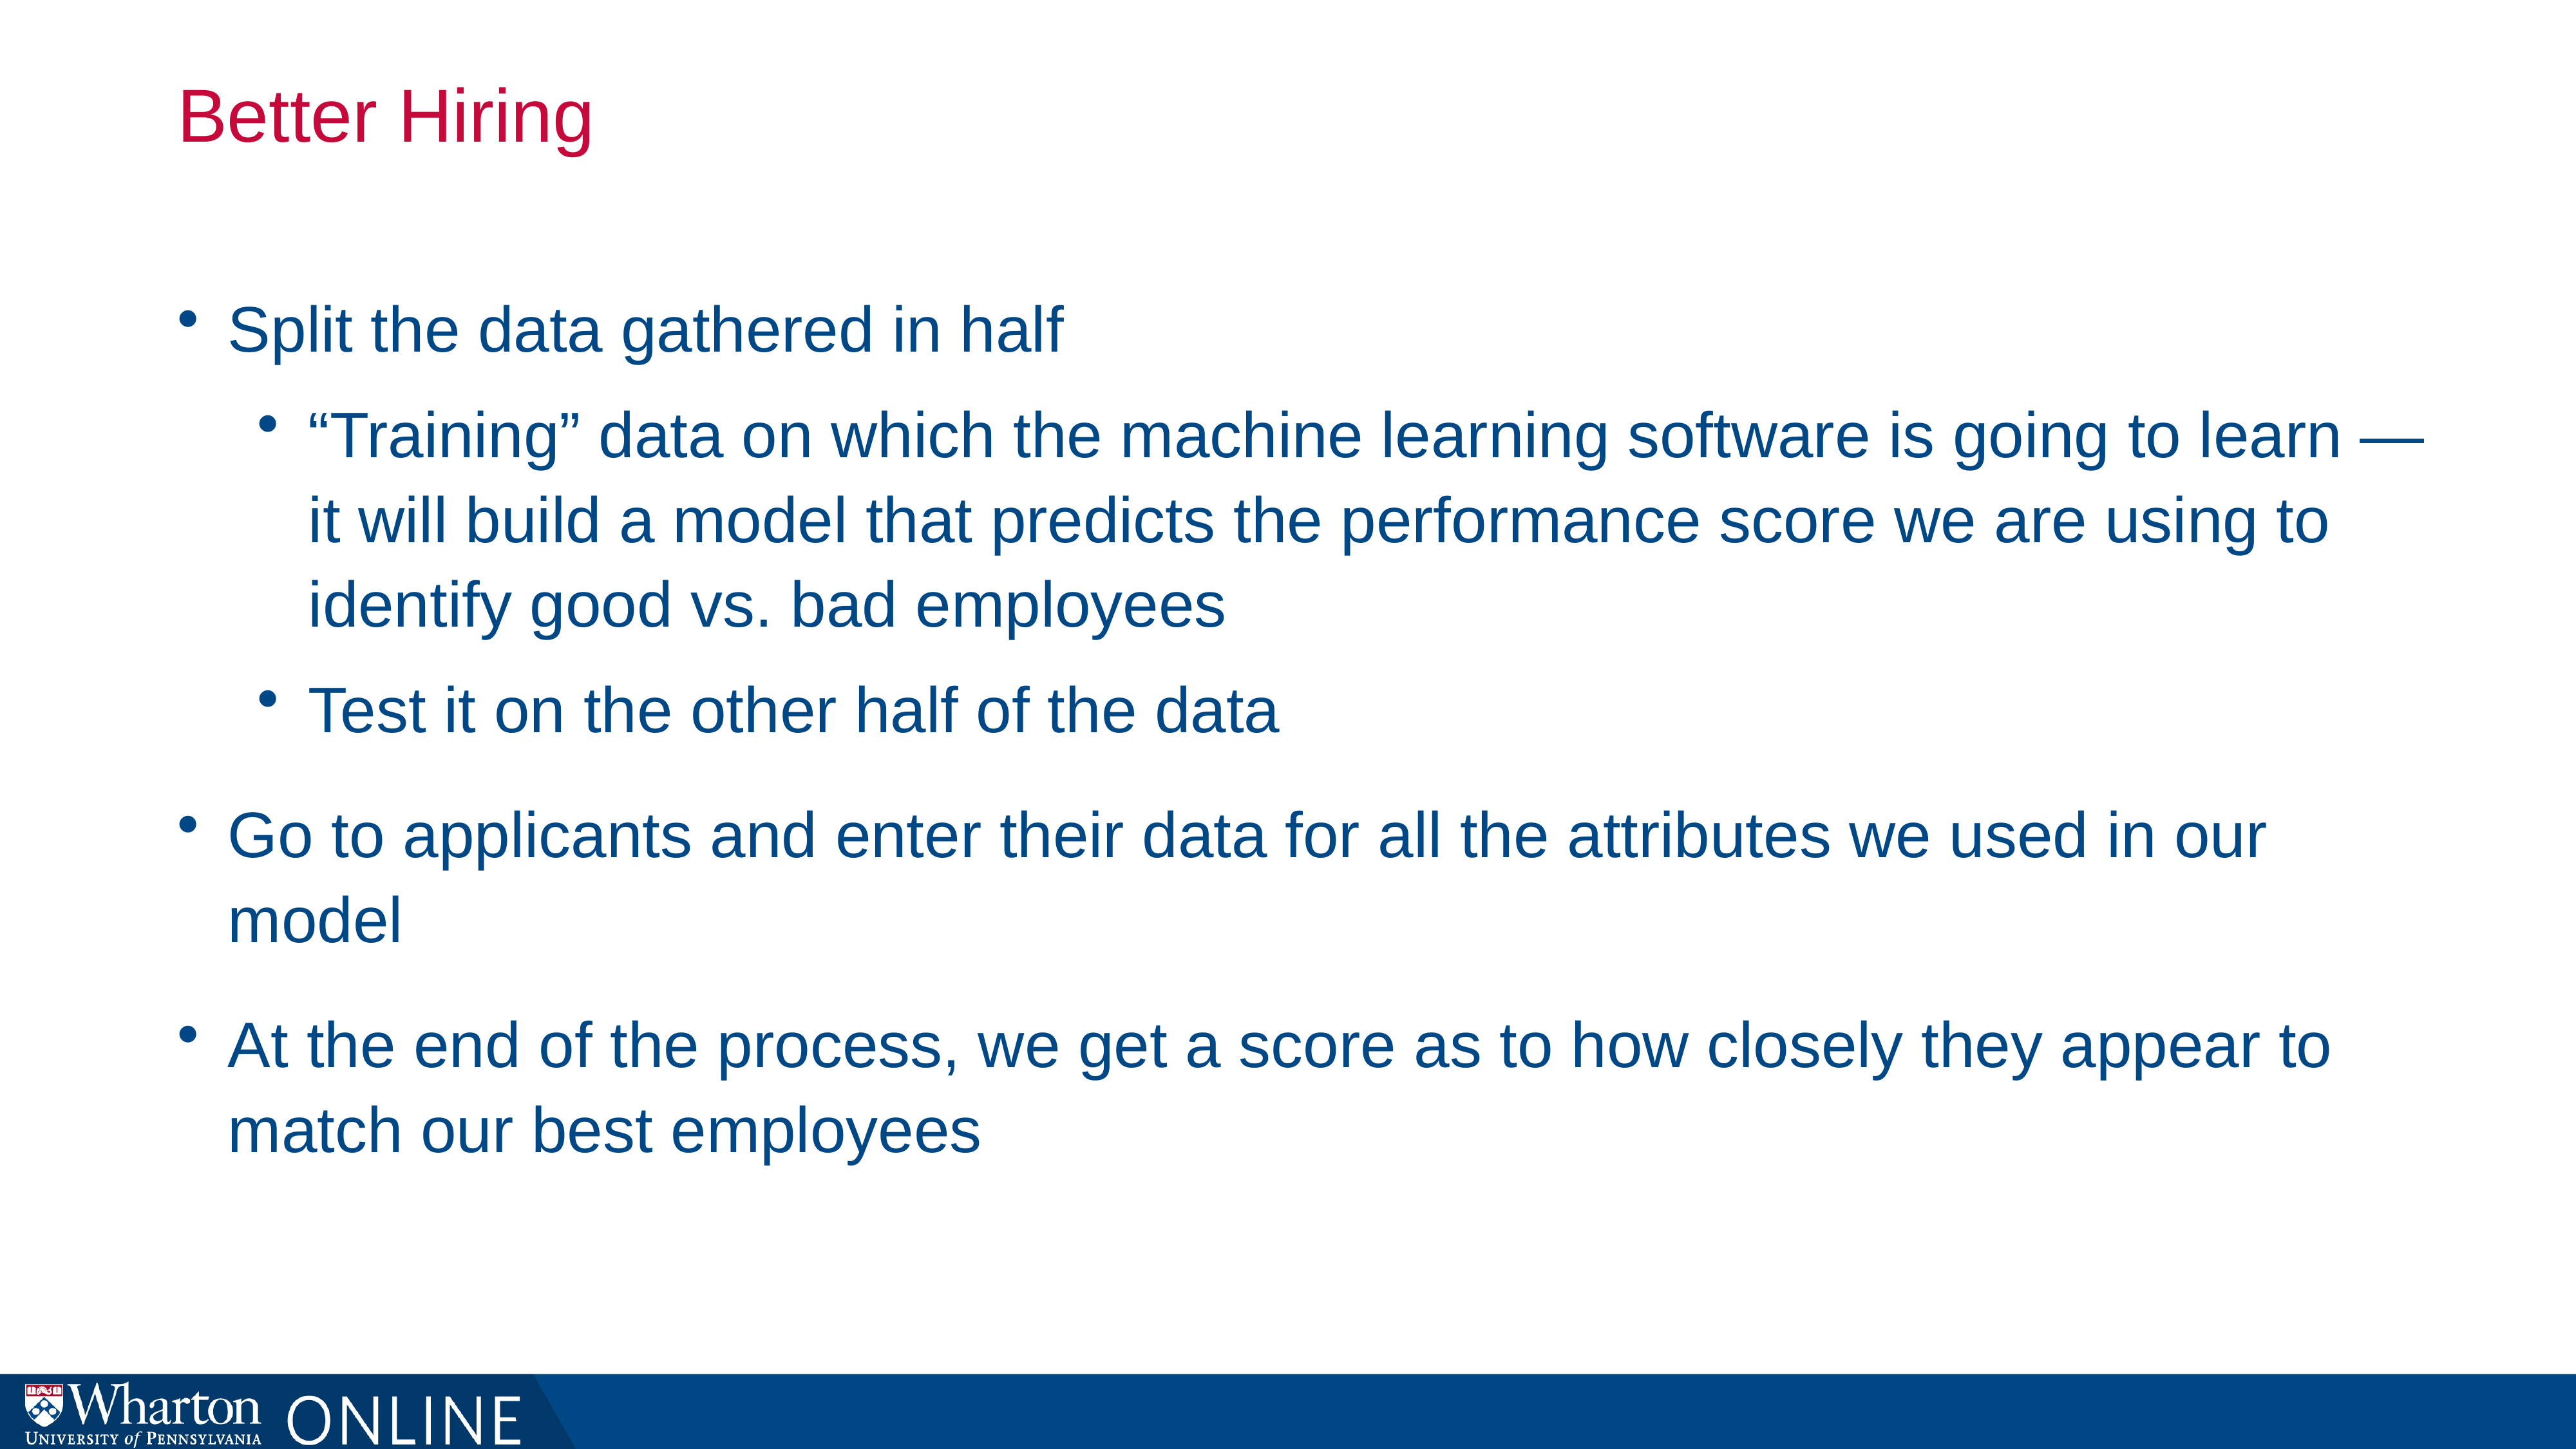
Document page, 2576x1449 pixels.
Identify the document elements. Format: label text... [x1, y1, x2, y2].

picture [25, 1381, 520, 1448]
list Split the data gathered in half “Training” data on which the machine learning software is going to learn — it will build a model that predicts the performance score we are using to identify good vs. bad employees Test it on the other half of the data Go to applicants and enter their data for all the attributes we used in our model At the end of the process, we get a score as to how closely they appear to match our best employees [176, 279, 2430, 1358]
title Better Hiring [176, 77, 2400, 179]
